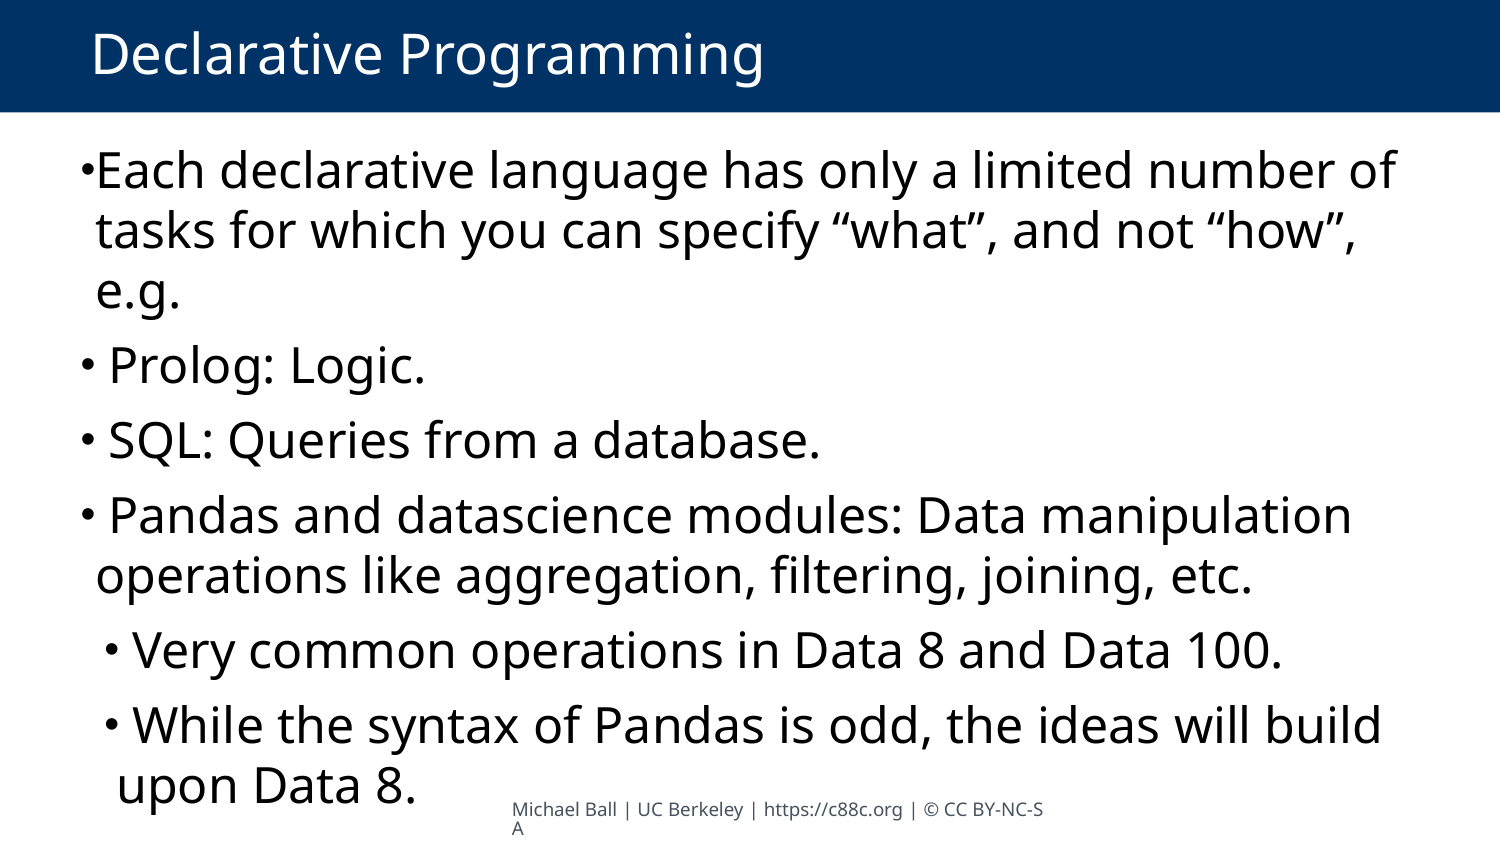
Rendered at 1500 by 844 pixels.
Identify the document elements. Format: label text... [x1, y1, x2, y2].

title Declarative Programming [0, 0, 1500, 115]
footer Michael Ball | UC Berkeley | https://c88c.org | © CC BY-NC-SA [496, 791, 1060, 830]
list Each declarative language has only a limited number of tasks for which you can specify “what”, and not “how”, e.g. Prolog: Logic. SQL: Queries from a database. Pandas and datascience modules: Data manipulation operations like aggregation, filtering, joining, etc. Very common operations in Data 8 and Data 100. While the syntax of Pandas is odd, the ideas will build upon Data 8. [65, 131, 1462, 779]
